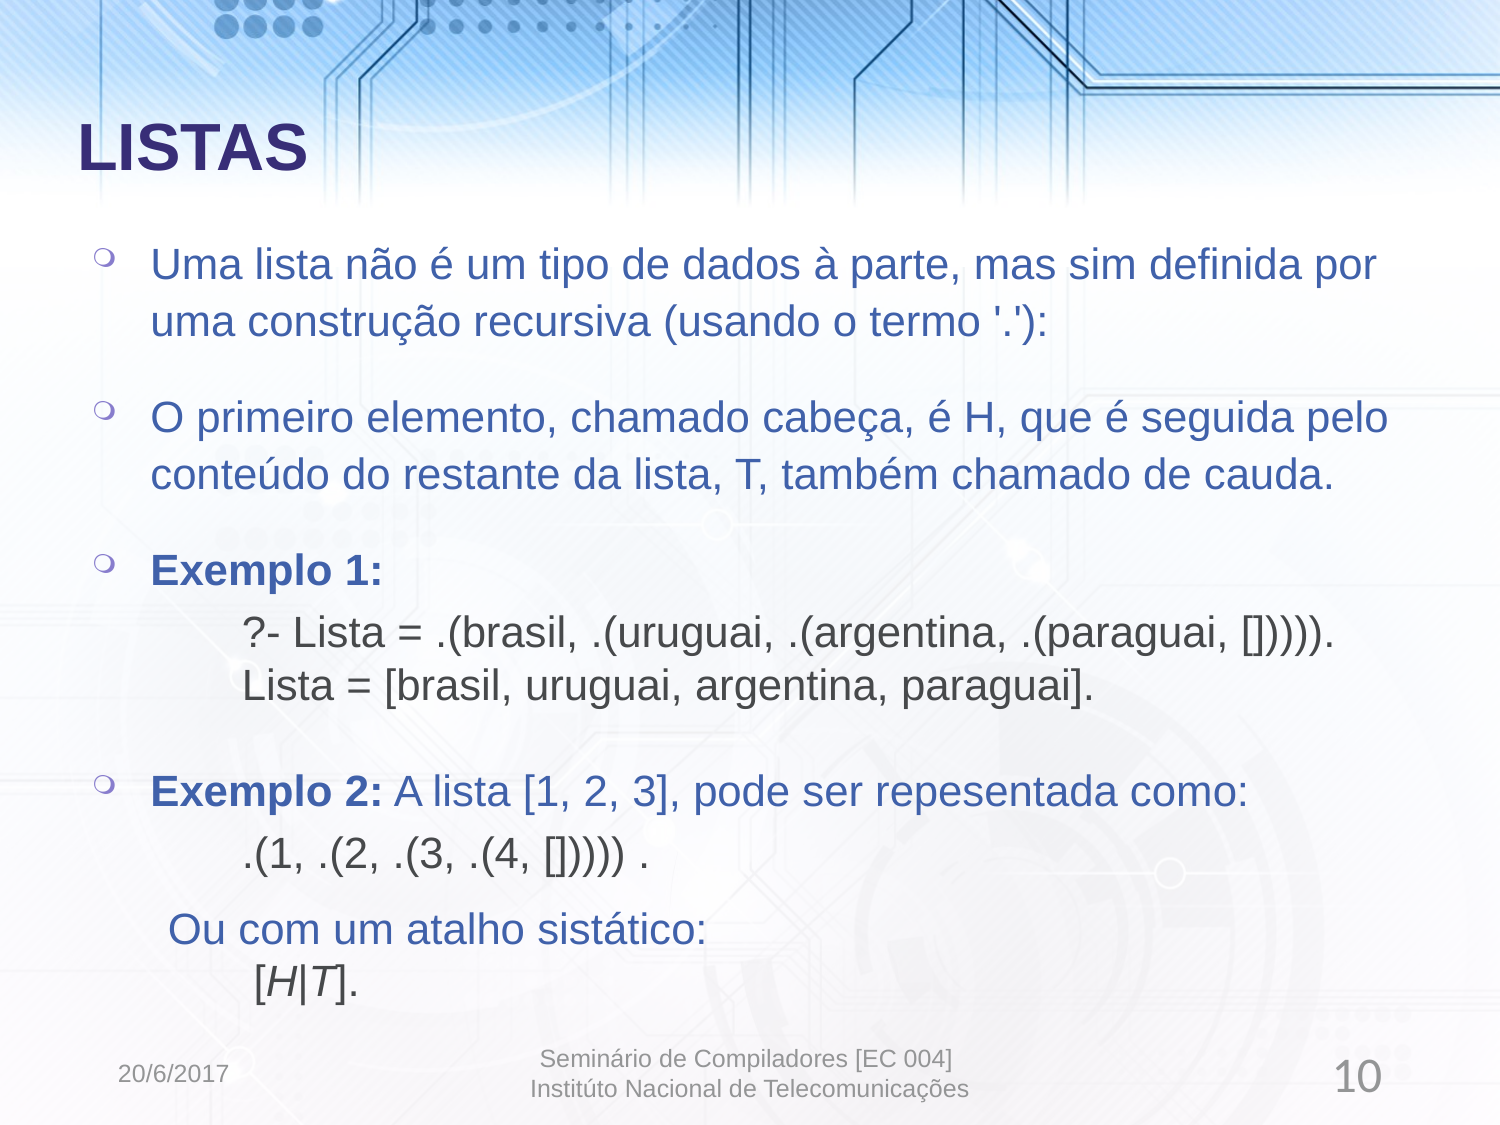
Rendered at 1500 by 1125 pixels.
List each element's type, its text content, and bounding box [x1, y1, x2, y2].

slide_number 10 [1059, 1042, 1398, 1103]
footer Seminário de Compiladores [EC 004] Institúto Nacional de Telecomunicações [496, 1042, 1004, 1103]
text_box 20/6/2017 [103, 1042, 441, 1103]
list Uma lista não é um tipo de dados à parte, mas sim definida por uma construção recursiva (usando o termo '.'): O primeiro elemento, chamado cabeça, é H, que é seguida pelo conteúdo do restante da lista, T, também chamado de cauda. Exemplo 1: ?- Lista = .(brasil, .(uruguai, .(argentina, .(paraguai, [])))). Lista = [brasil, uruguai, argentina, paraguai]. Exemplo 2: A lista [1, 2, 3], pode ser repesentada como: .(1, .(2, .(3, .(4, [])))) . [76, 222, 1428, 1075]
title LISTAS [76, 69, 1430, 185]
text_box Ou com um atalho sistático: [H|T]. [153, 893, 1062, 1013]
picture [0, 0, 1500, 222]
